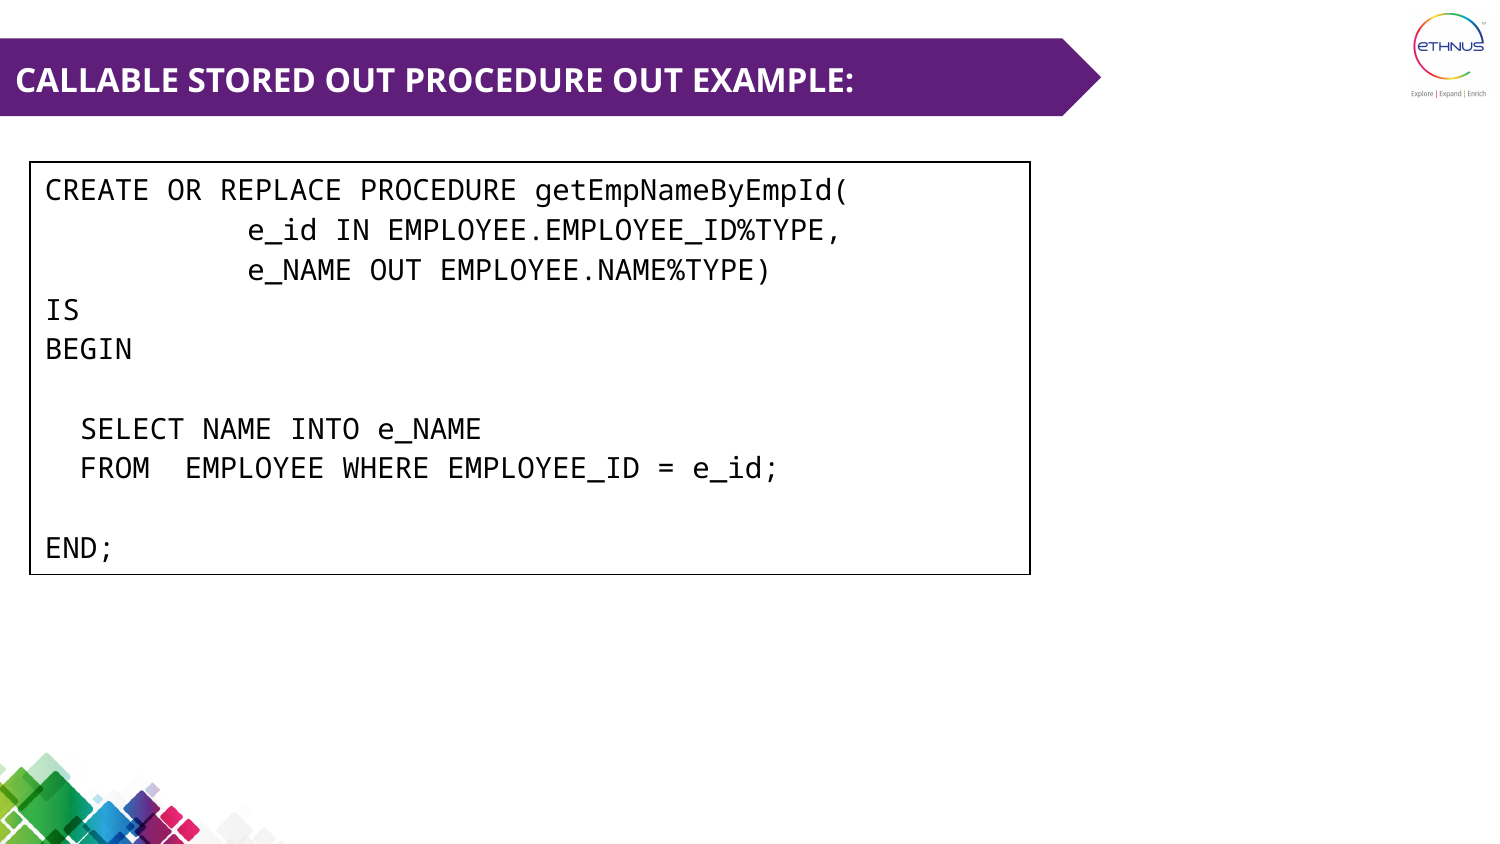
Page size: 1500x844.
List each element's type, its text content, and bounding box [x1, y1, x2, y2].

text_box CALLABLE STORED OUT PROCEDURE OUT EXAMPLE: [0, 44, 881, 136]
text_box [0, 38, 1102, 117]
picture [0, 744, 413, 844]
picture [1411, 12, 1491, 99]
table_header CREATE OR REPLACE PROCEDURE getEmpNameByEmpId( e_id IN EMPLOYEE.EMPLOYEE_ID%TYPE, e_NAME OUT EMPLOYEE.NAME%TYPE) IS BEGIN SELECT NAME INTO e_NAME FROM EMPLOYEE WHERE EMPLOYEE_ID = e_id; END; [31, 163, 1029, 574]
